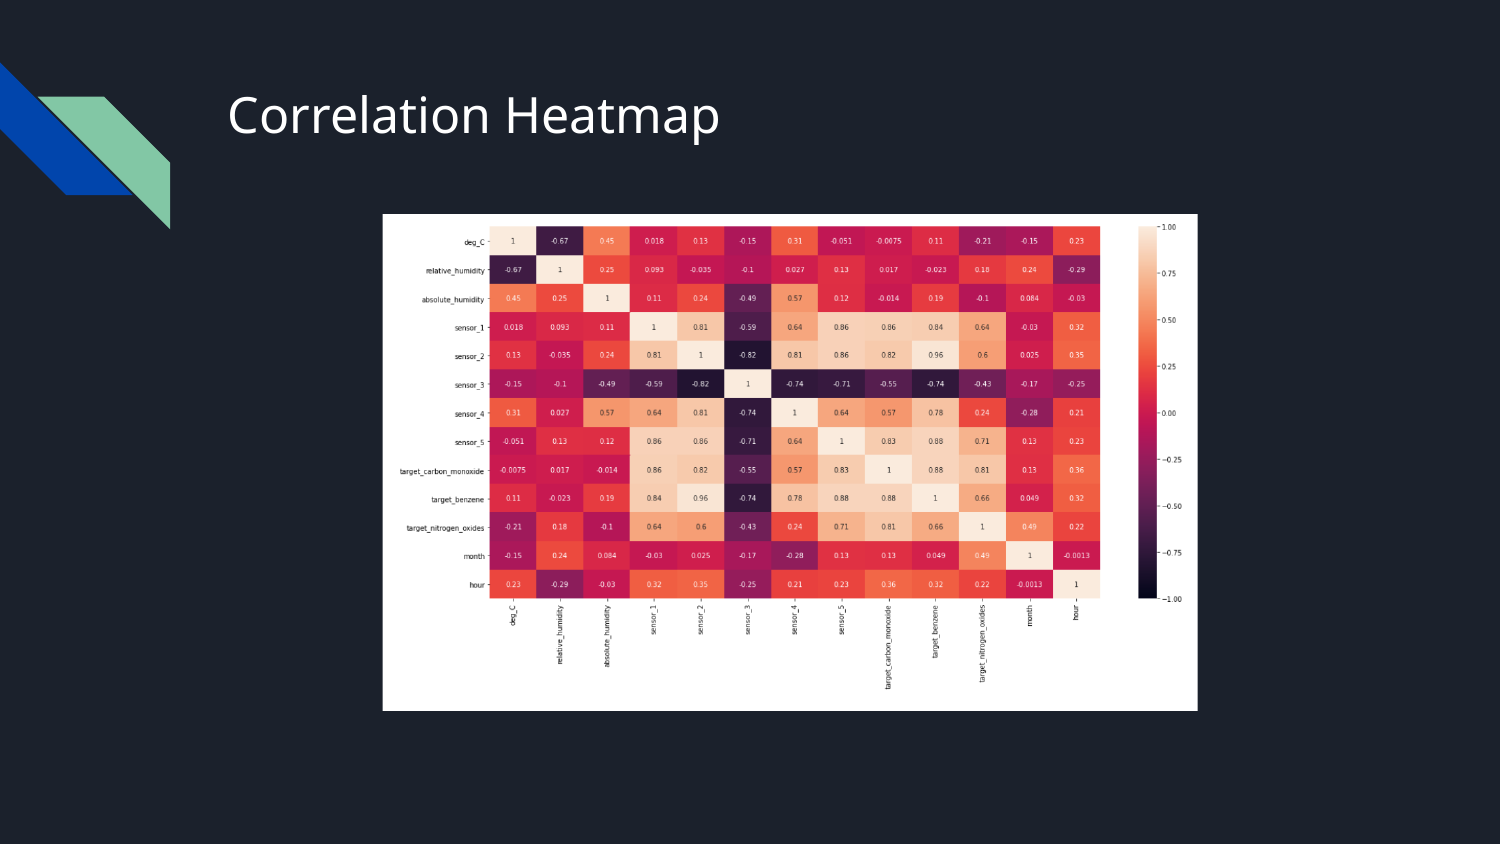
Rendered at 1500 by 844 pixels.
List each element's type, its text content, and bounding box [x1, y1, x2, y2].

picture [382, 214, 1198, 711]
title Correlation Heatmap [212, 64, 1368, 215]
